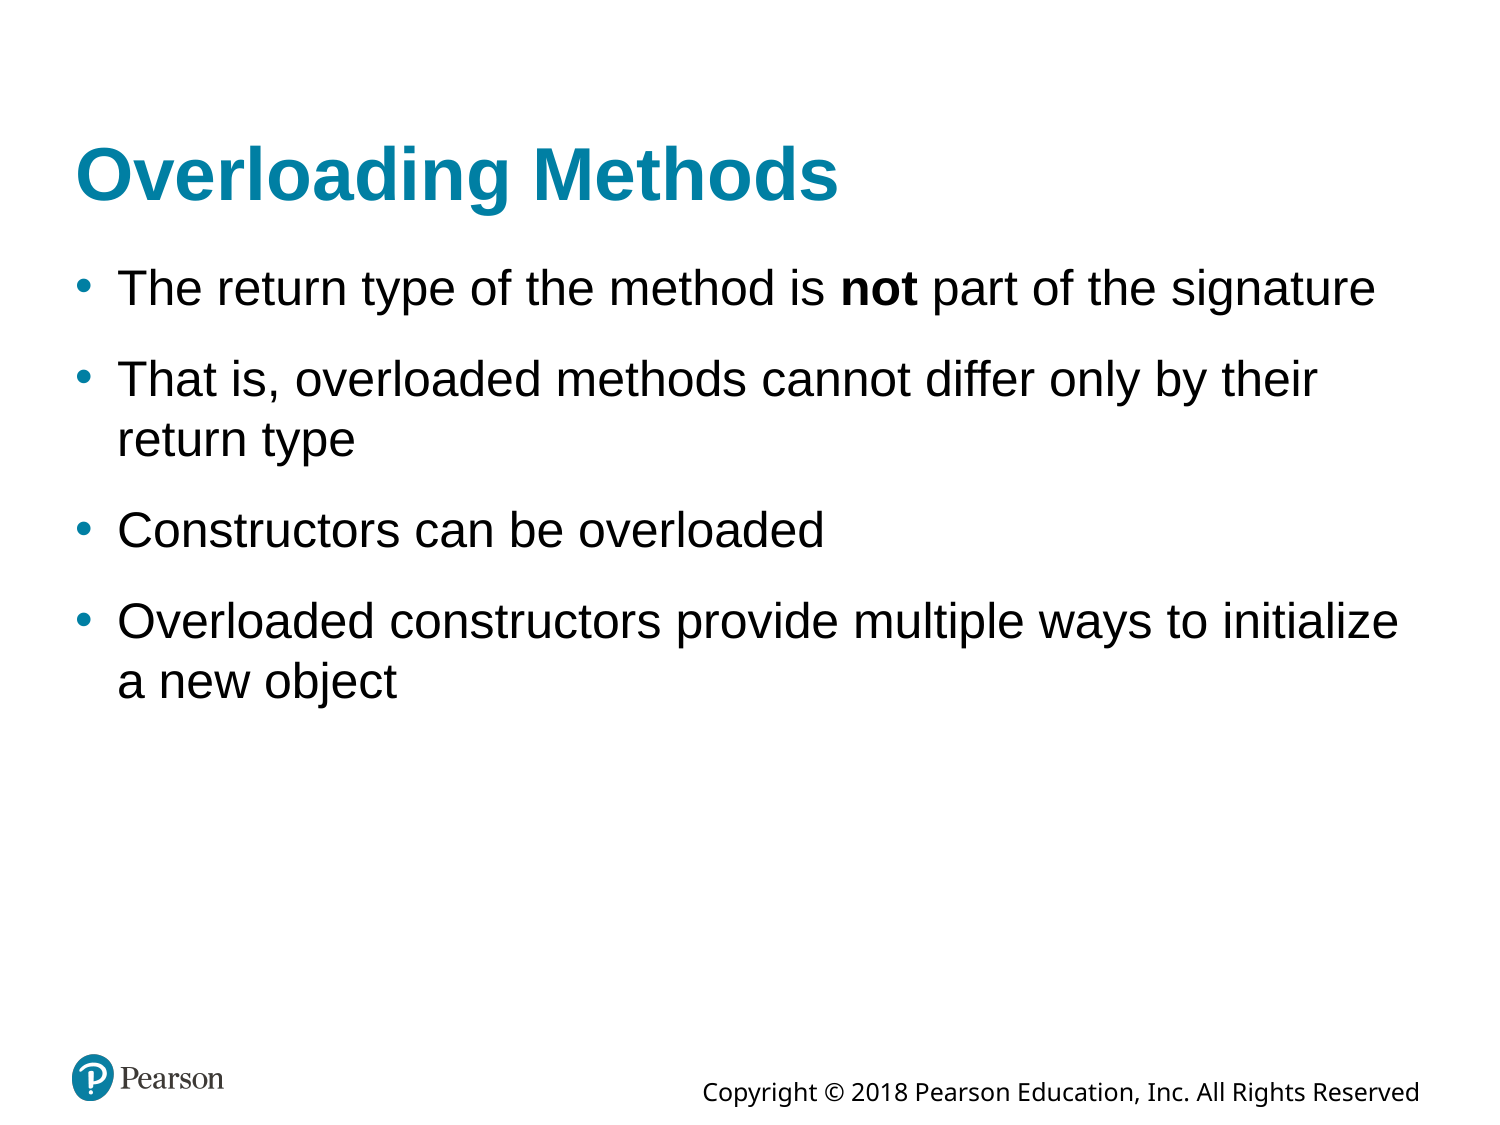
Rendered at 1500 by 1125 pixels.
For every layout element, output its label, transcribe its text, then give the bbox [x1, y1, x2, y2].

picture [98, 1054, 224, 1101]
title Overloading Methods [75, 35, 1425, 216]
list The return type of the method is not part of the signature That is, overloaded methods cannot differ only by their return type Constructors can be overloaded Overloaded constructors provide multiple ways to initialize a new object [75, 255, 1425, 983]
picture [72, 1054, 88, 1070]
picture [72, 1087, 83, 1101]
picture [80, 1063, 106, 1088]
